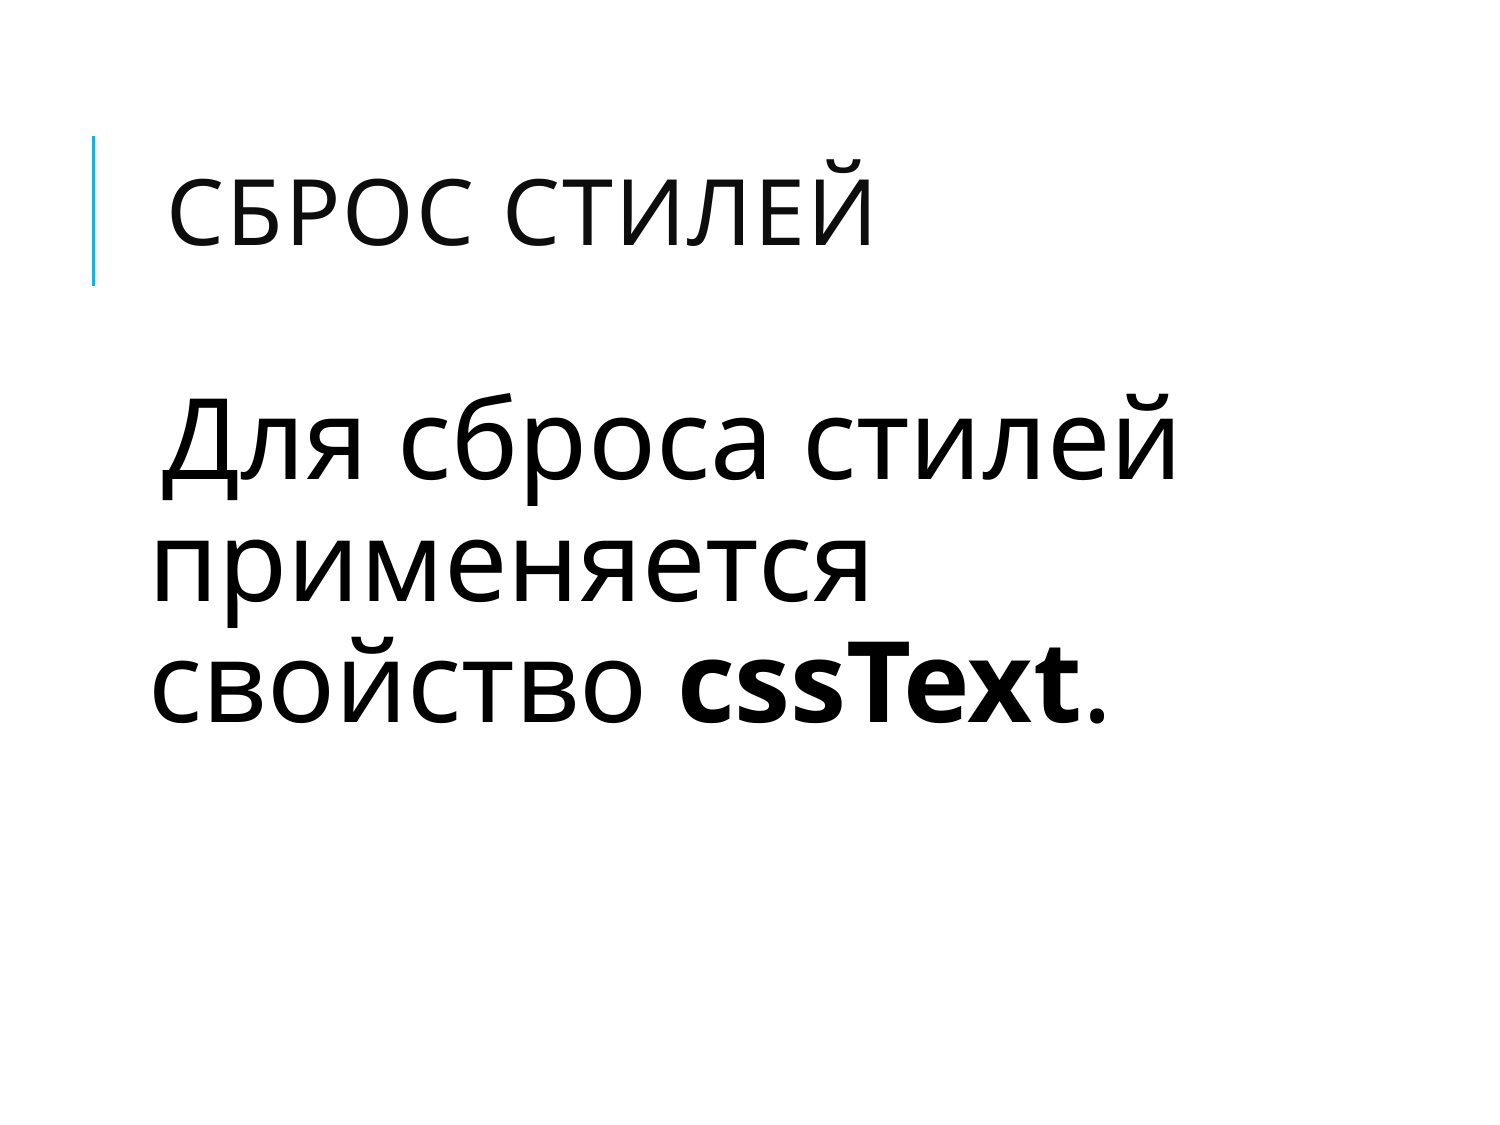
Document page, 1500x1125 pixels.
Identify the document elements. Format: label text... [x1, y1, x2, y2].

list Для сброса стилей применяется свойство cssText. [126, 375, 1322, 1035]
title Сброс стилей [126, 96, 1322, 342]
